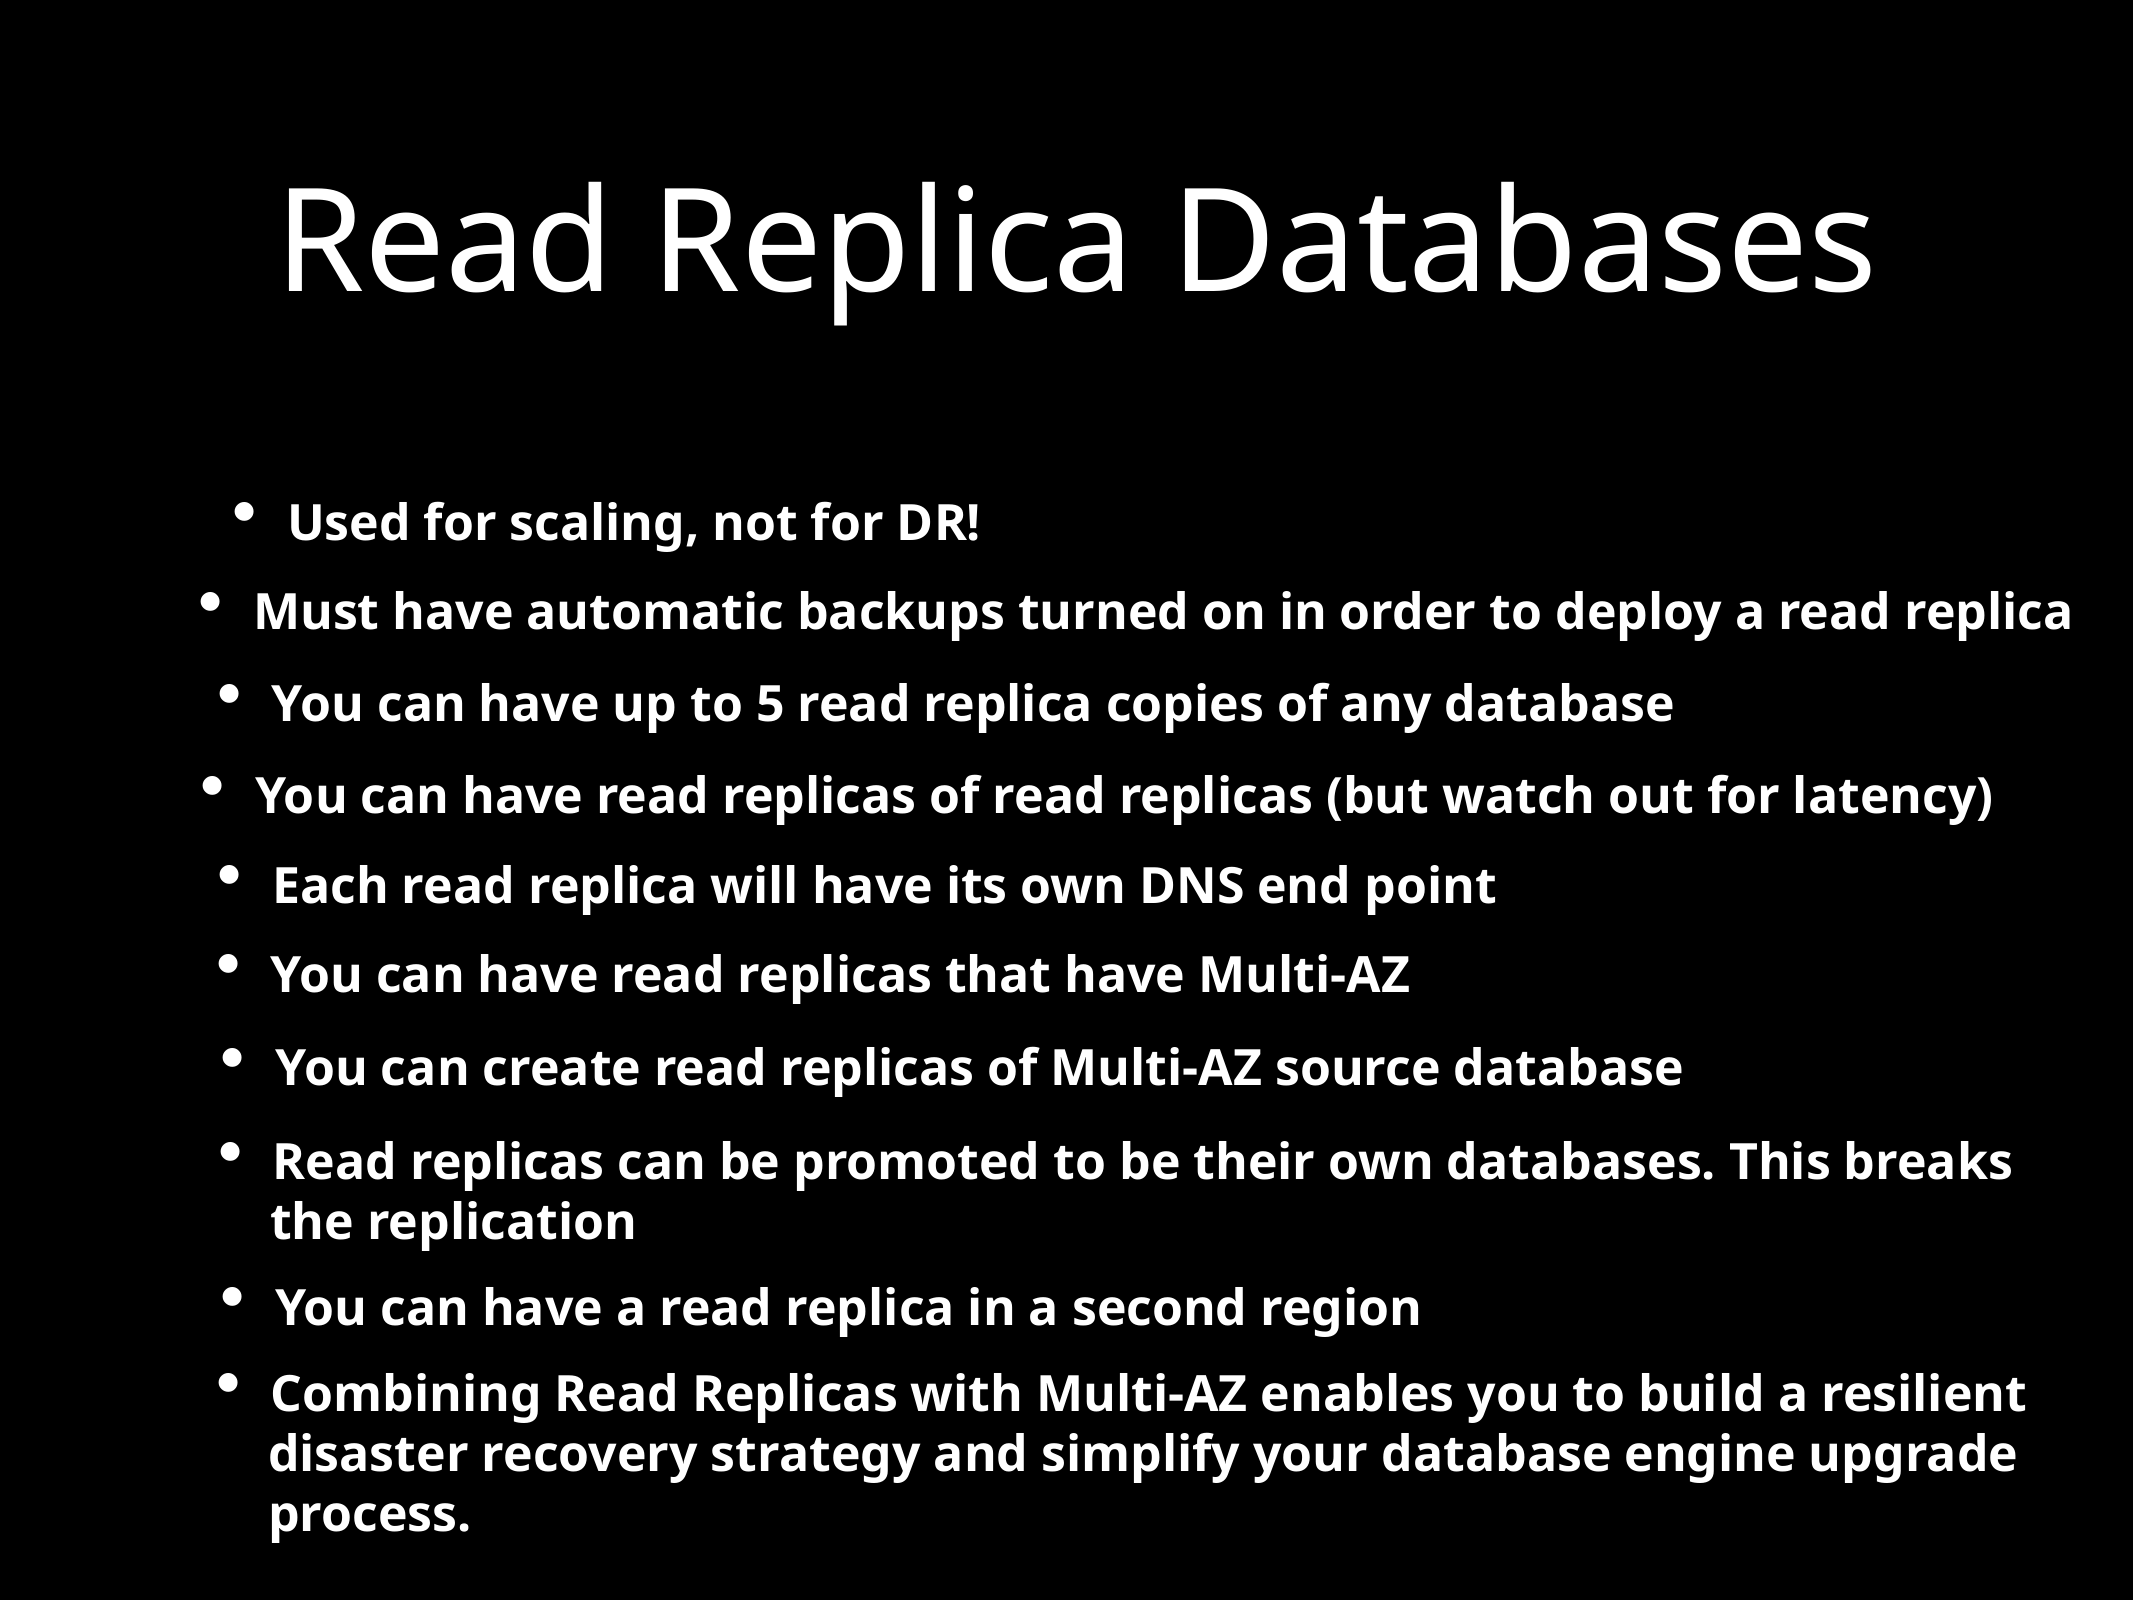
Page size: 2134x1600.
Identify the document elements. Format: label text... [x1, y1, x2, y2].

text_box Read replicas can be promoted to be their own databases. This breaks the replication [209, 1121, 2022, 1258]
text_box You can have up to 5 read replica copies of any database [208, 663, 1684, 741]
text_box Combining Read Replicas with Multi-AZ enables you to build a resilient disaster recovery strategy and simplify your database engine upgrade process. [207, 1352, 2050, 1550]
text_box Used for scaling, not for DR! [223, 482, 990, 559]
text_box You can create read replicas of Multi-AZ source database [212, 1027, 1693, 1105]
title Read Replica Databases [189, 0, 1965, 330]
text_box You can have a read replica in a second region [212, 1267, 1432, 1344]
text_box Each read replica will have its own DNS end point [209, 844, 1506, 922]
text_box You can have read replicas of read replicas (but watch out for latency) [192, 755, 2003, 833]
text_box Must have automatic backups turned on in order to deploy a read replica [190, 571, 2084, 648]
text_box You can have read replicas that have Multi-AZ [207, 933, 1419, 1011]
